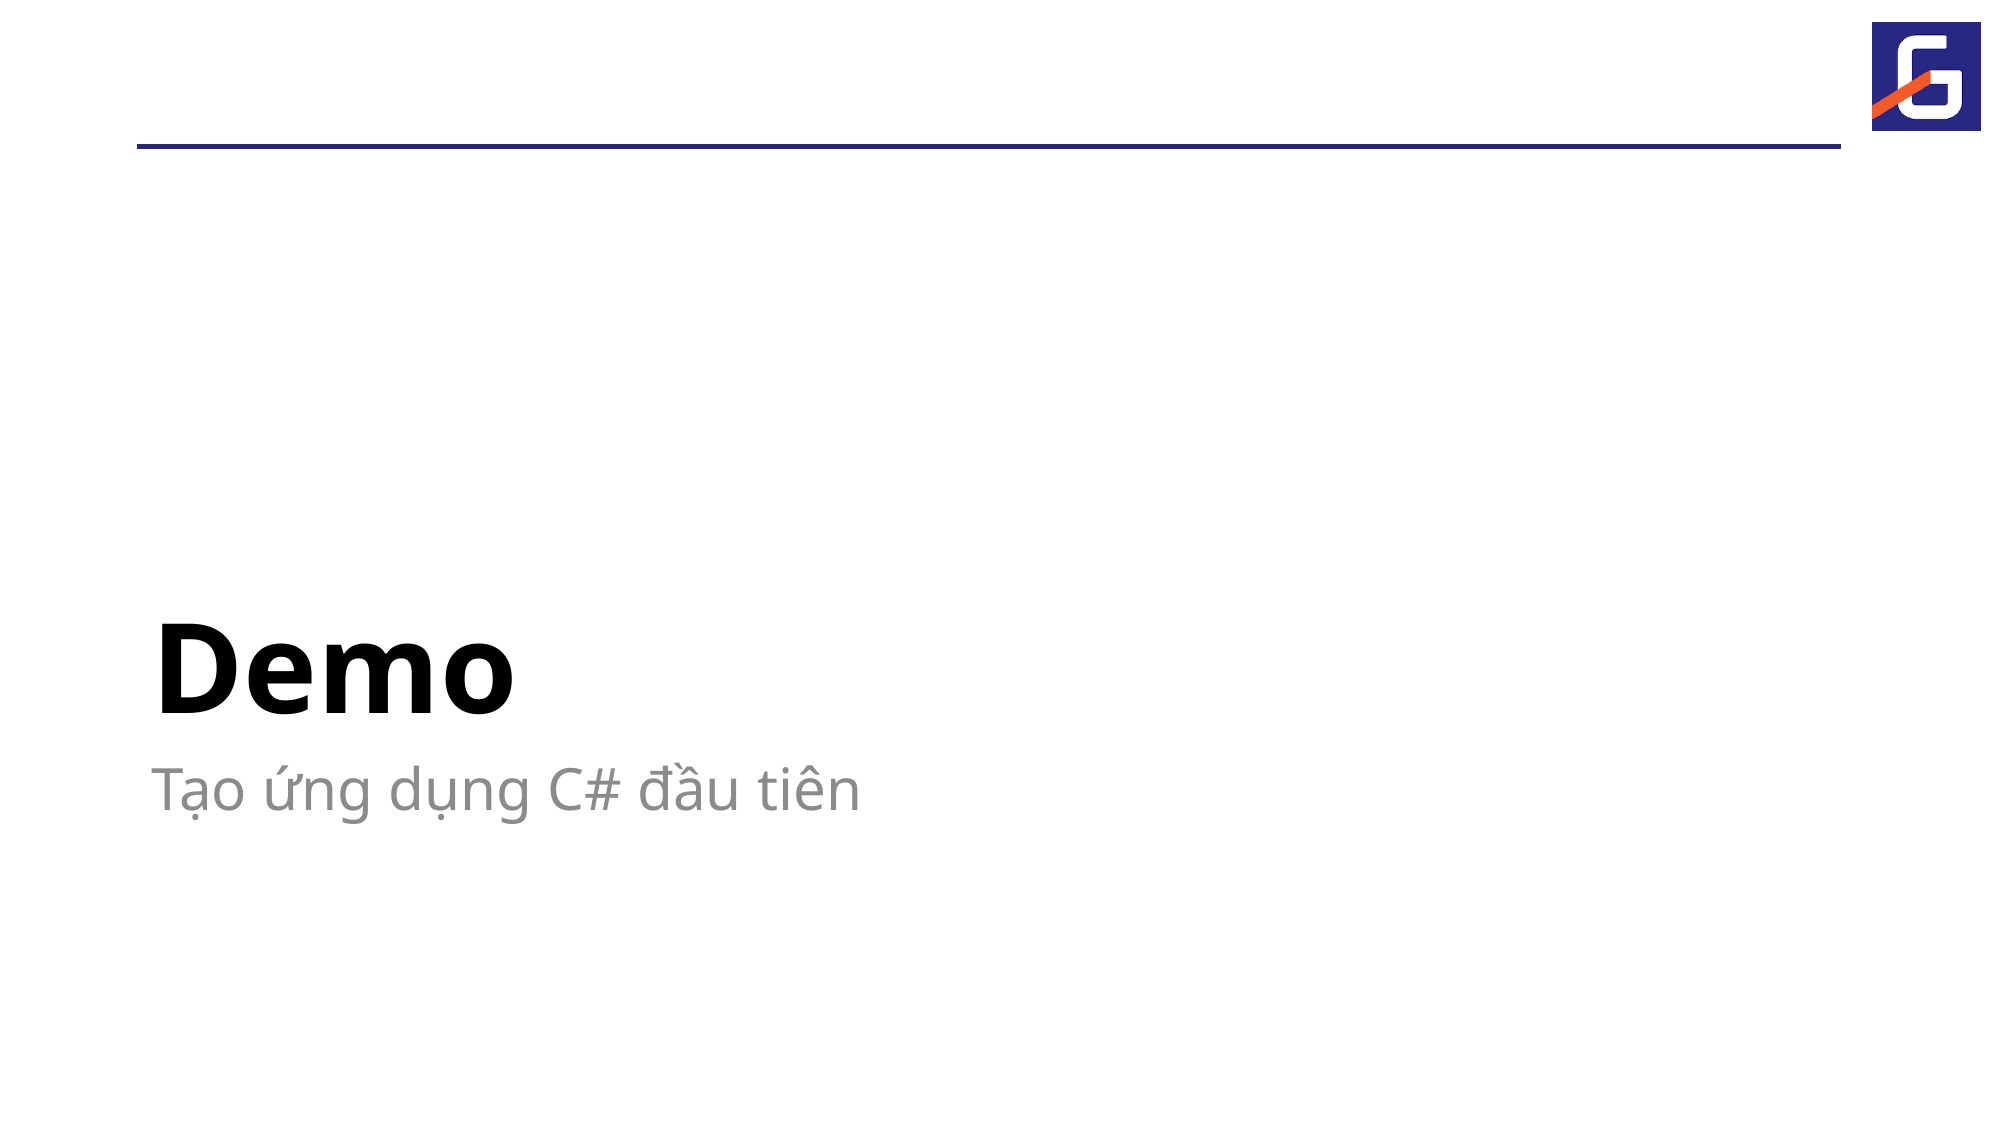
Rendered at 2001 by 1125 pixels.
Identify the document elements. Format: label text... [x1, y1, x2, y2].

title Demo [136, 280, 1862, 749]
list Tạo ứng dụng C# đầu tiên [136, 752, 1862, 999]
picture [1872, 22, 1981, 131]
